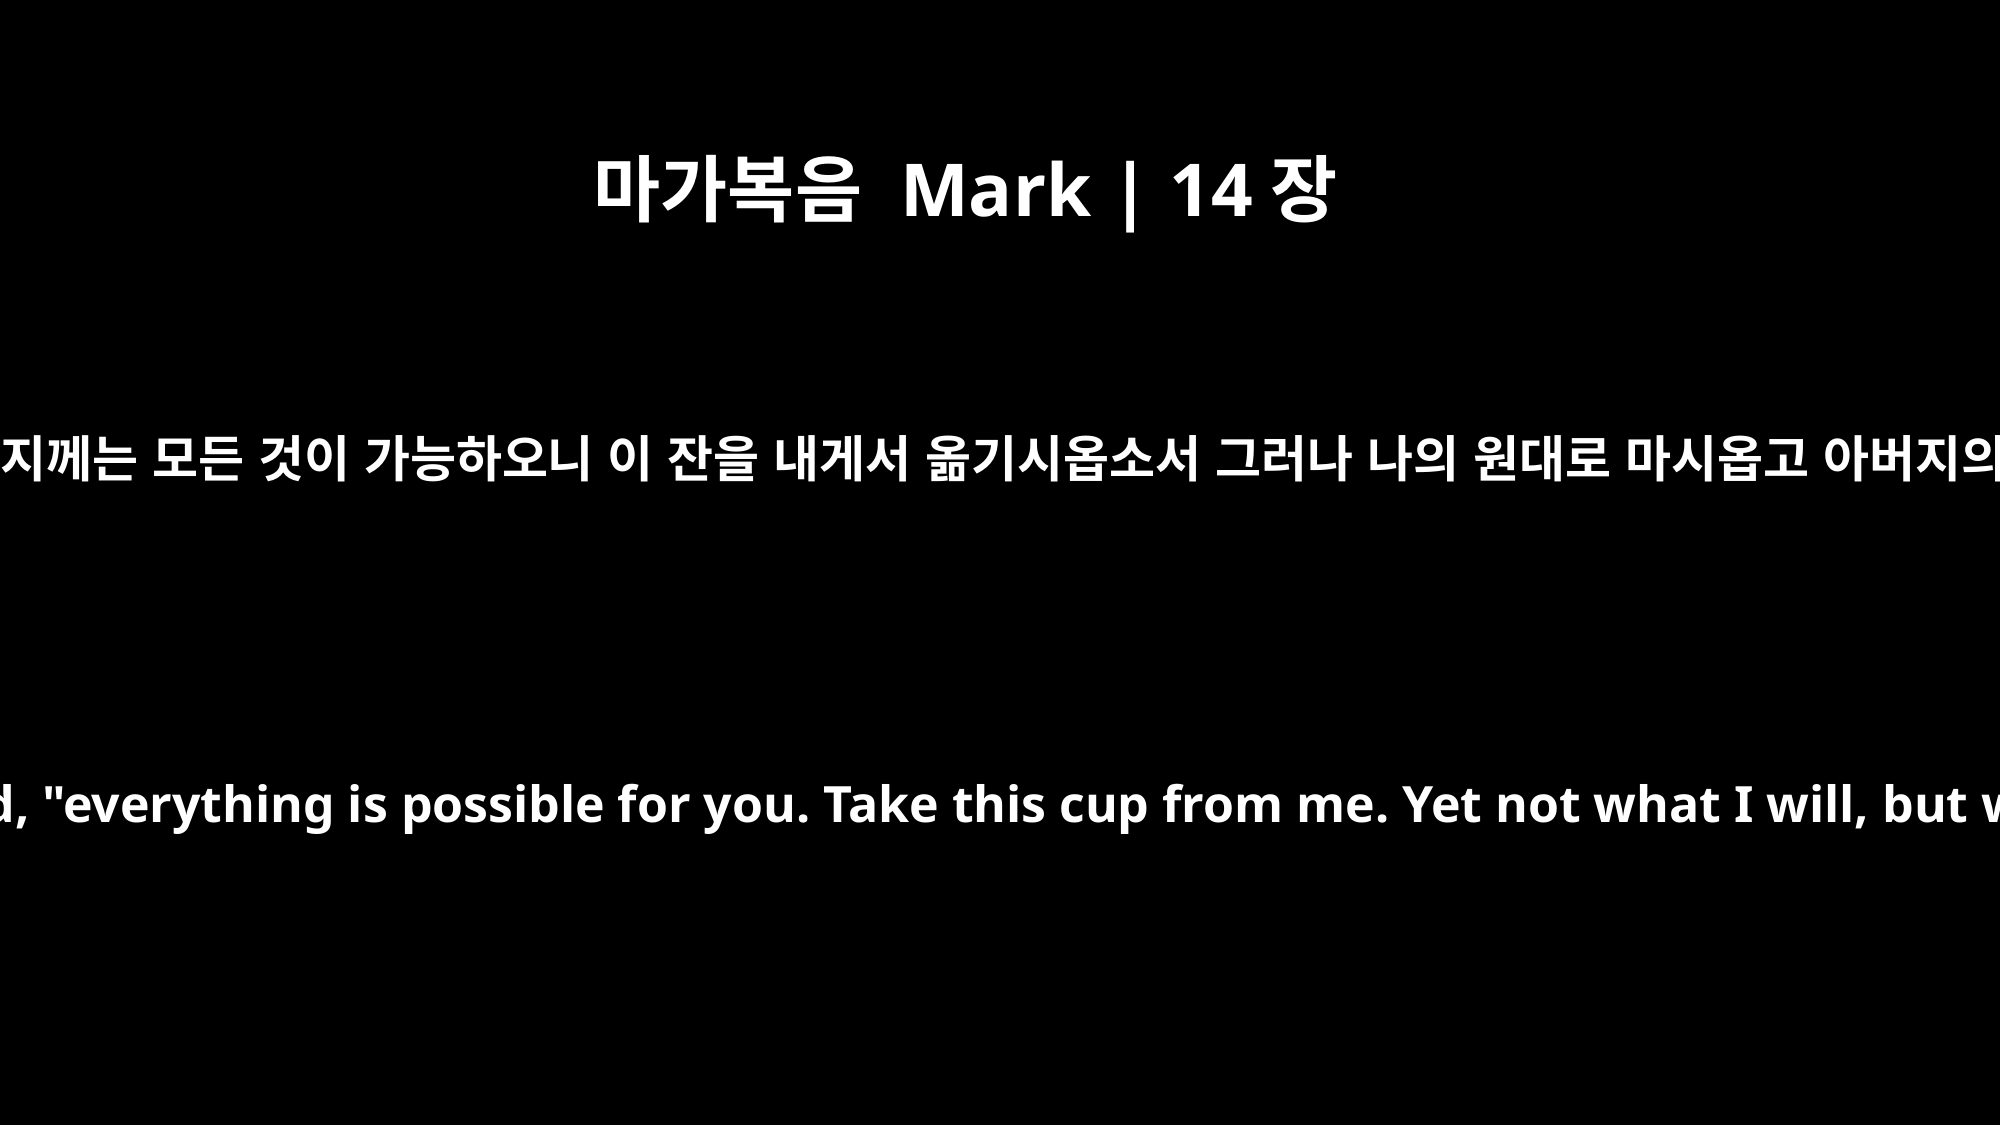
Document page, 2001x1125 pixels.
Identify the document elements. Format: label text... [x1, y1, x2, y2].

text_box 마가복음 Mark | 14장 [578, 136, 1354, 239]
text_box 36 이르시되 아빠 아버지여 아버지께는 모든 것이 가능하오니 이 잔을 내게서 옮기시옵소서 그러나 나의 원대로 마시옵고 아버지의 원대로 하옵소서 하시고 [0, 359, 2000, 495]
text_box "Abba, Father," he said, "everything is possible for you. Take this cup from me. Yet not what I will, but what you will." [0, 764, 2000, 840]
